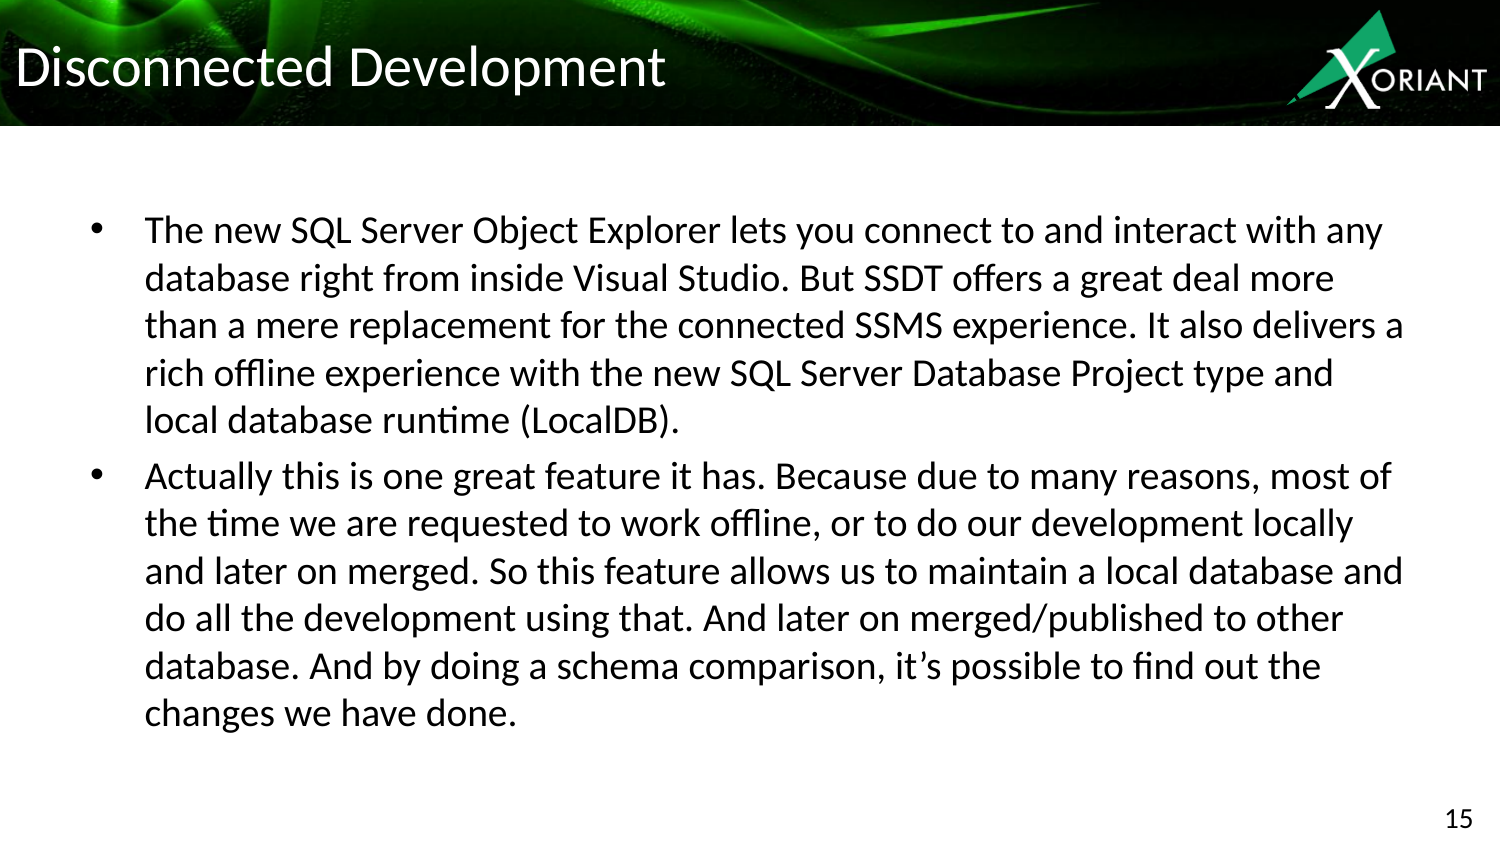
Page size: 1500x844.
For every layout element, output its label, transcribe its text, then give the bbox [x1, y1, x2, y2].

list The new SQL Server Object Explorer lets you connect to and interact with any database right from inside Visual Studio. But SSDT offers a great deal more than a mere replacement for the connected SSMS experience. It also delivers a rich offline experience with the new SQL Server Database Project type and local database runtime (LocalDB). Actually this is one great feature it has. Because due to many reasons, most of the time we are requested to work offline, or to do our development locally and later on merged. So this feature allows us to maintain a local database and do all the development using that. And later on merged/published to other database. And by doing a schema comparison, it’s possible to find out the changes we have done. [75, 196, 1425, 754]
picture [1270, 0, 1500, 126]
slide_number 15 [1429, 792, 1499, 842]
title Disconnected Development [0, 0, 1270, 126]
